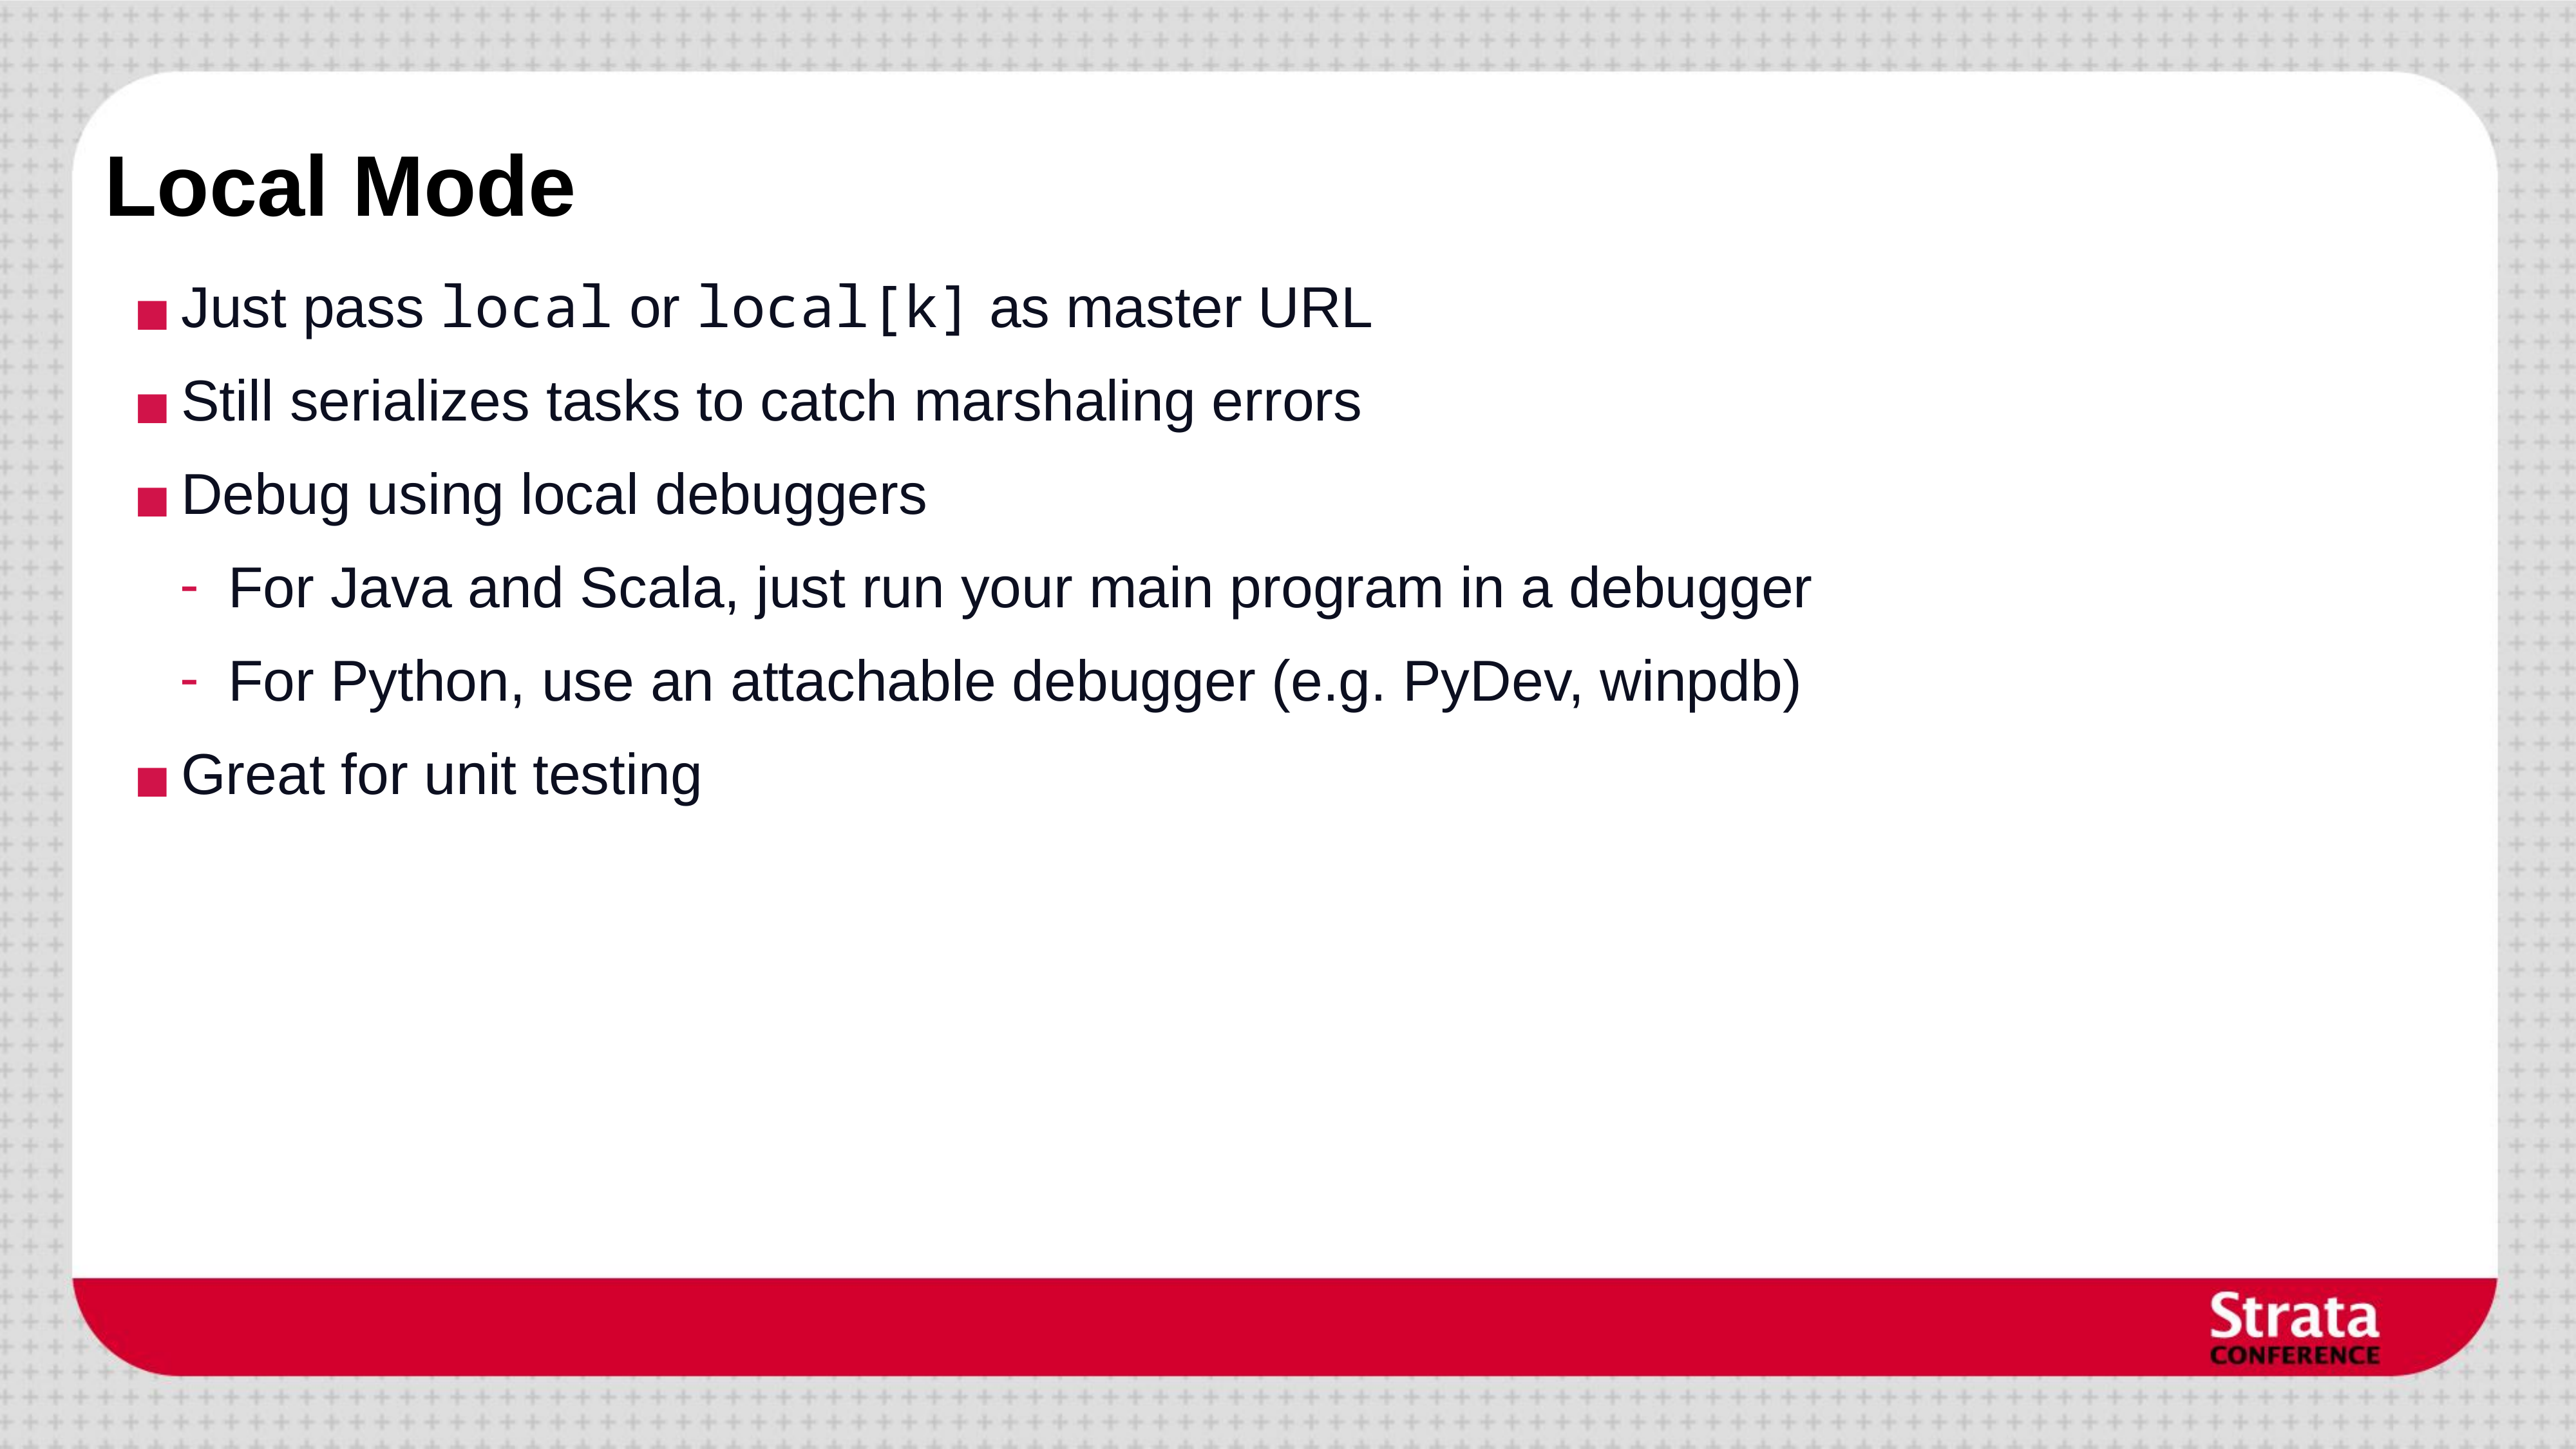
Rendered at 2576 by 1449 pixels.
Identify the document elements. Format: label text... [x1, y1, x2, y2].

picture [0, 0, 2576, 1449]
list Just pass local or local[k] as master URL Still serializes tasks to catch marshaling errors Debug using local debuggers For Java and Scala, just run your main program in a debugger For Python, use an attachable debugger (e.g. PyDev, winpdb) Great for unit testing [99, 269, 2465, 1294]
title Local Mode [99, 98, 2465, 266]
